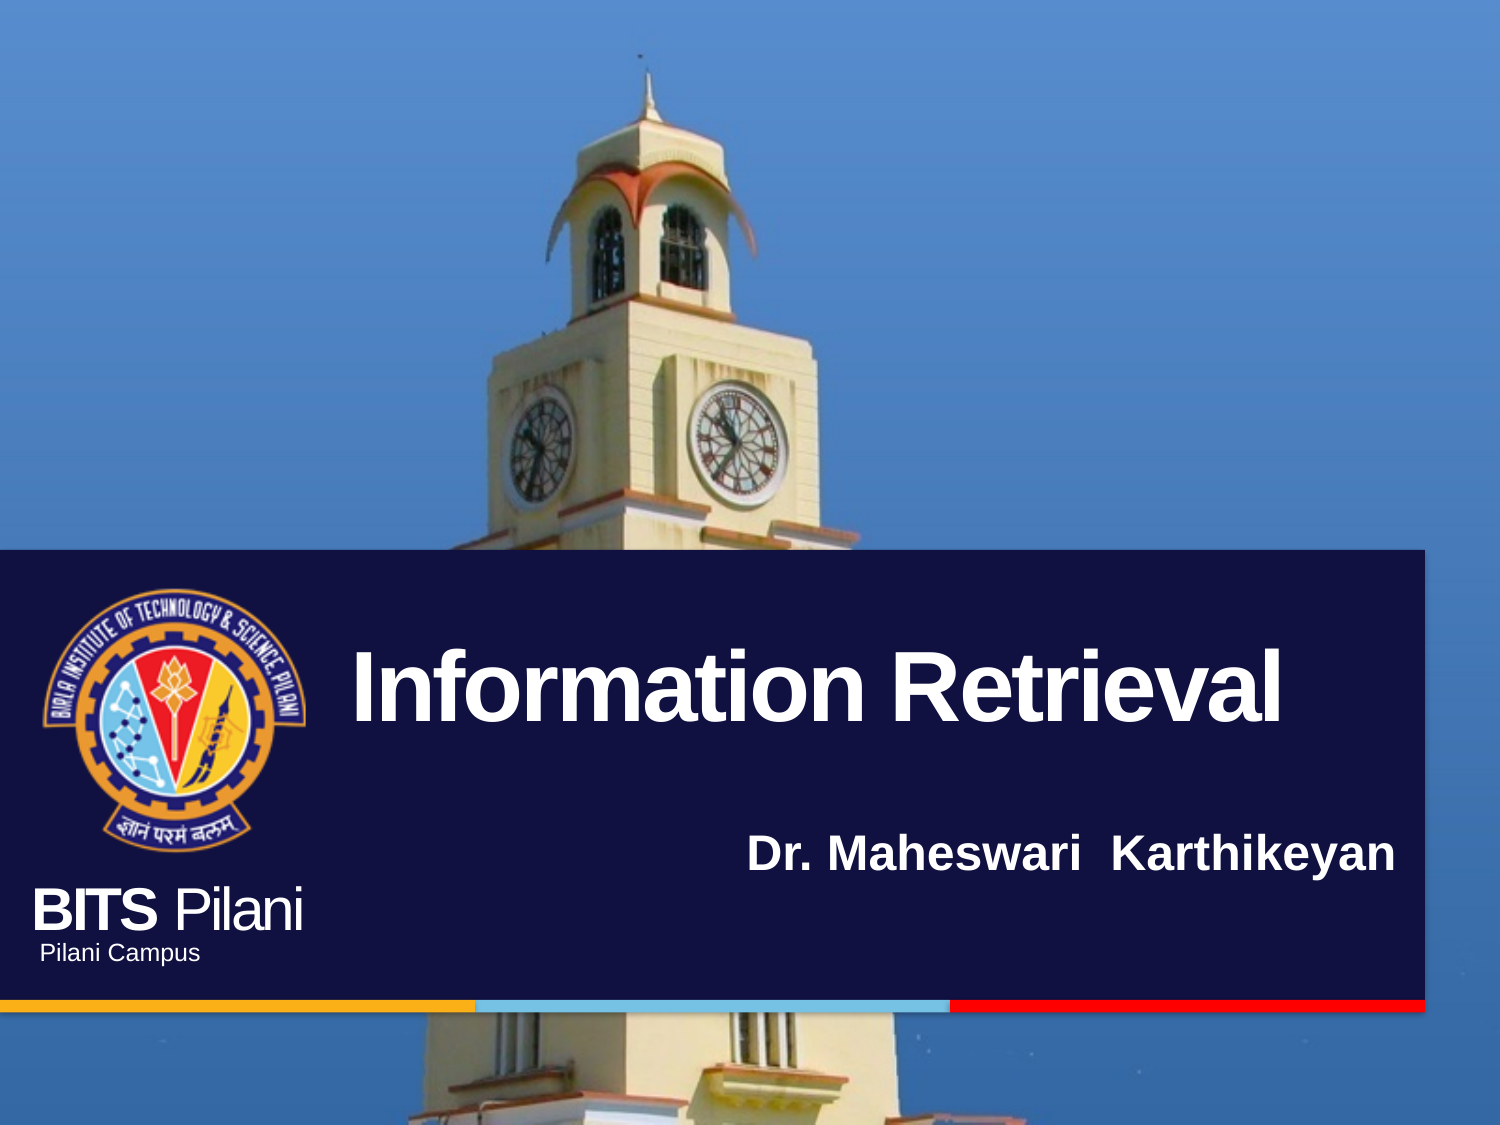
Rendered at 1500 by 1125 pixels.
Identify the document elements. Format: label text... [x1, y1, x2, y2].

title Information Retrieval [262, 575, 1375, 825]
picture [0, 0, 1500, 1125]
list Dr. Maheswari Karthikeyan [375, 812, 1425, 938]
